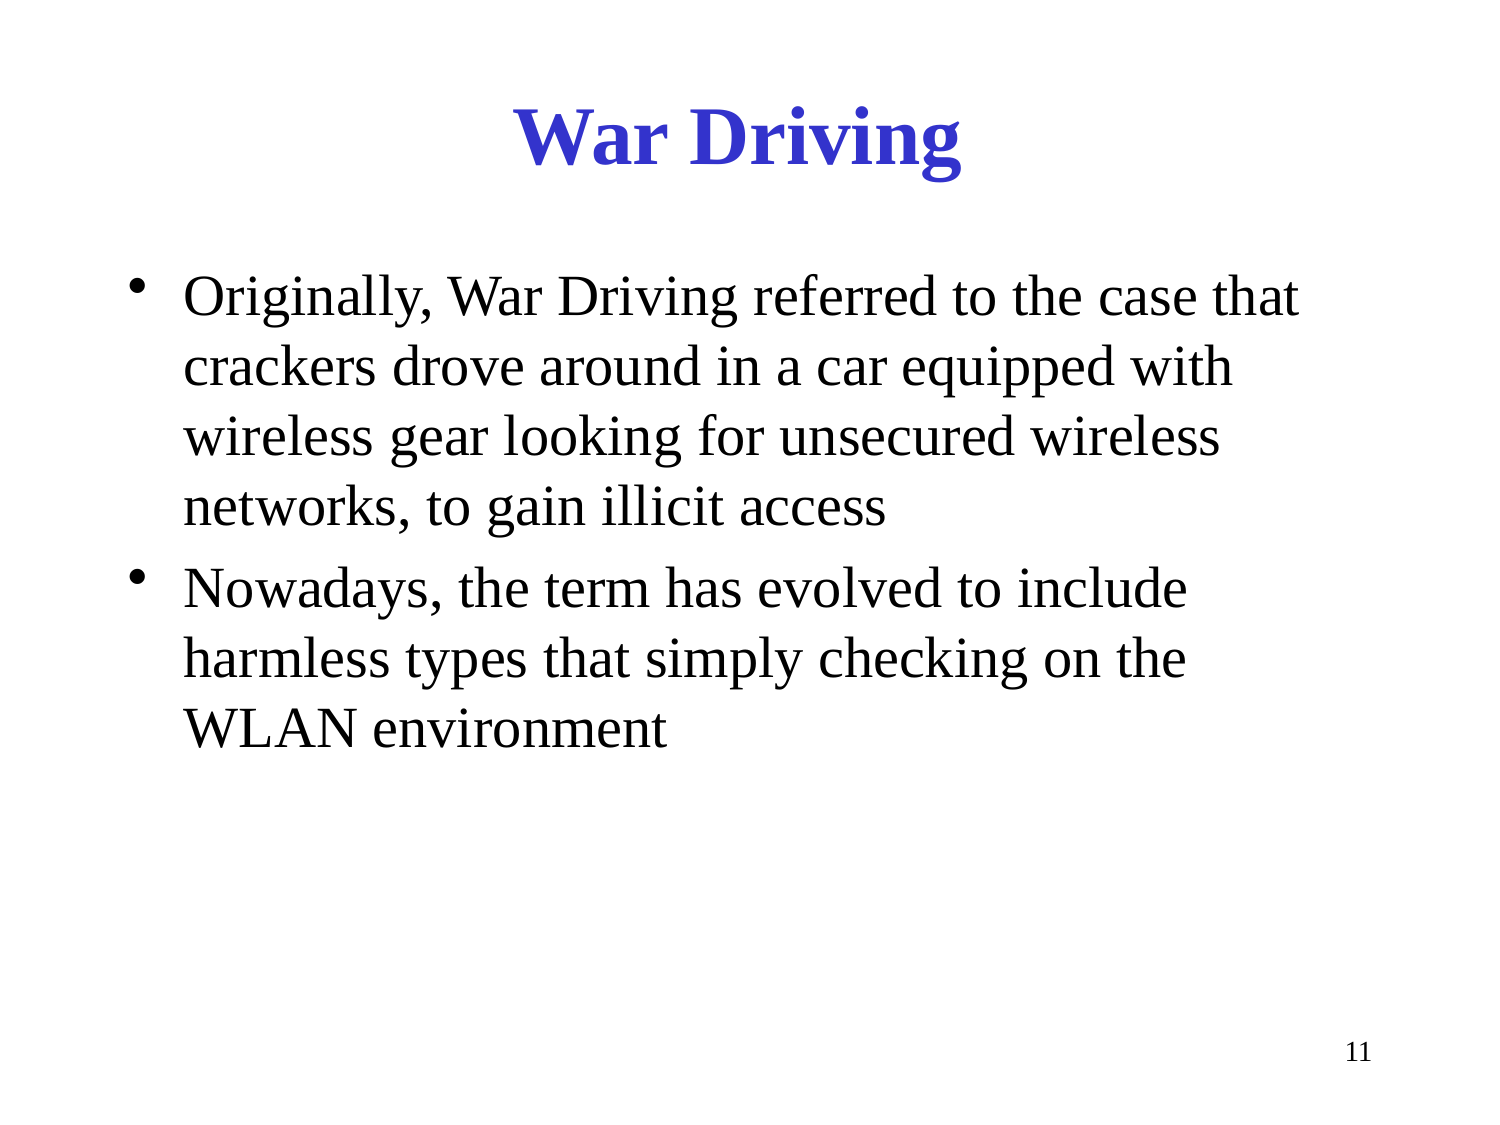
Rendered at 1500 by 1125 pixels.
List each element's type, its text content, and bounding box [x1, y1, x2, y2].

list Originally, War Driving referred to the case that crackers drove around in a car equipped with wireless gear looking for unsecured wireless networks, to gain illicit access Nowadays, the term has evolved to include harmless types that simply checking on the WLAN environment [112, 249, 1388, 1000]
title War Driving [99, 37, 1376, 226]
slide_number 11 [1074, 1024, 1388, 1101]
